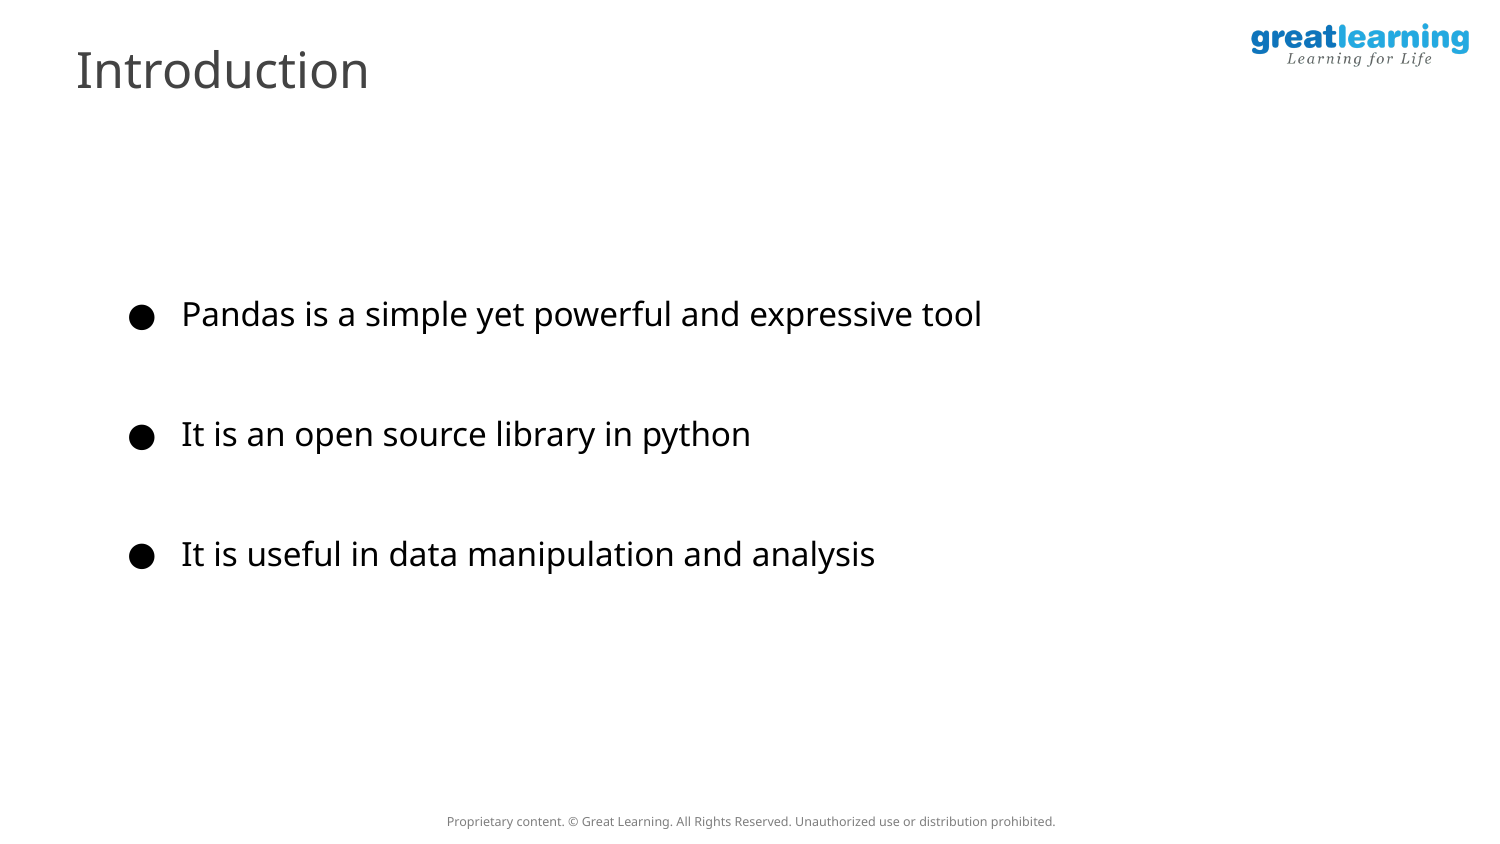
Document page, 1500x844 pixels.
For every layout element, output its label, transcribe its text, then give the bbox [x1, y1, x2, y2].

text_box Pandas is a simple yet powerful and expressive tool It is an open source library in python It is useful in data manipulation and analysis [91, 278, 1255, 611]
picture [1285, 23, 1469, 67]
text_box Introduction [61, 23, 1285, 110]
